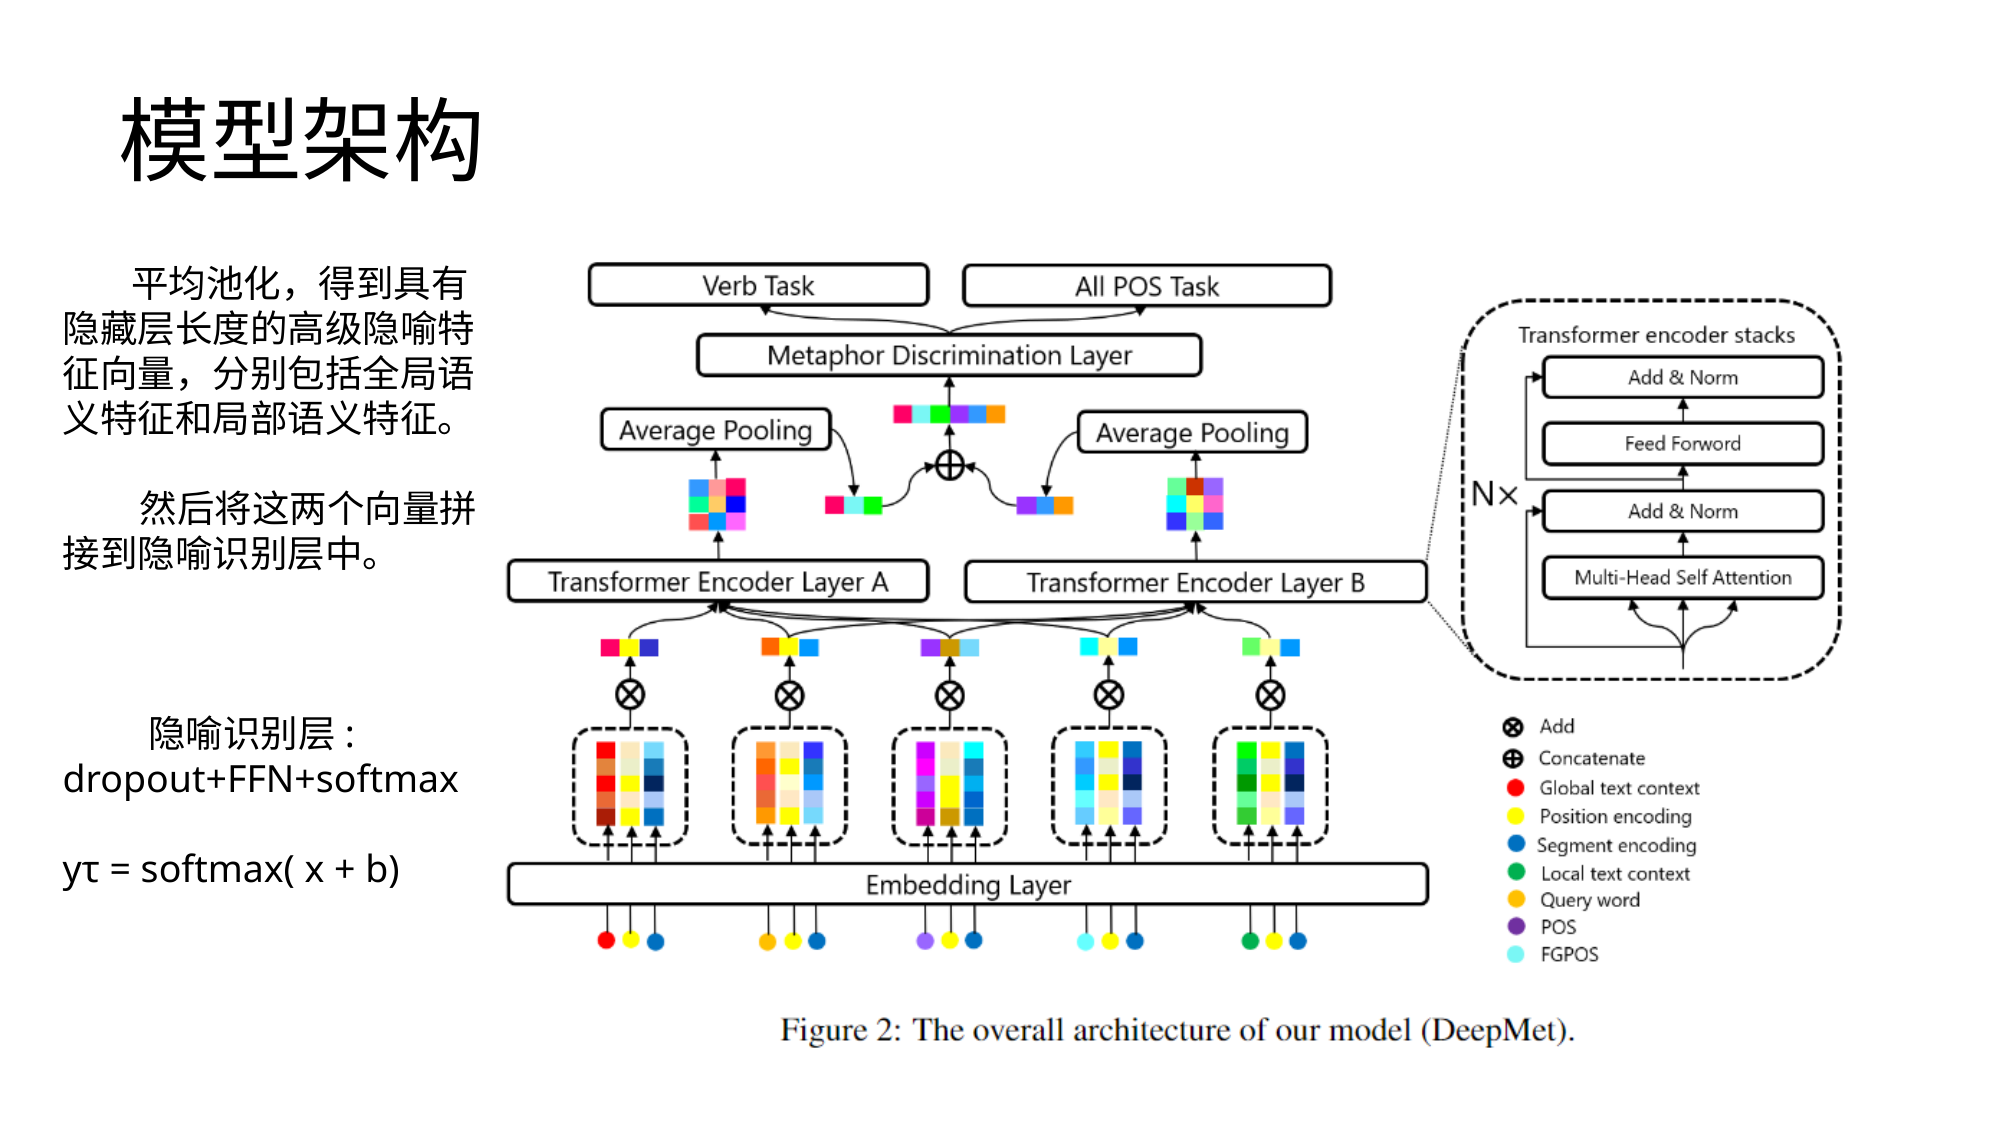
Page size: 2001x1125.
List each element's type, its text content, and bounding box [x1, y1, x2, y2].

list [427, 202, 1897, 1068]
title 模型架构 [103, 35, 1829, 254]
